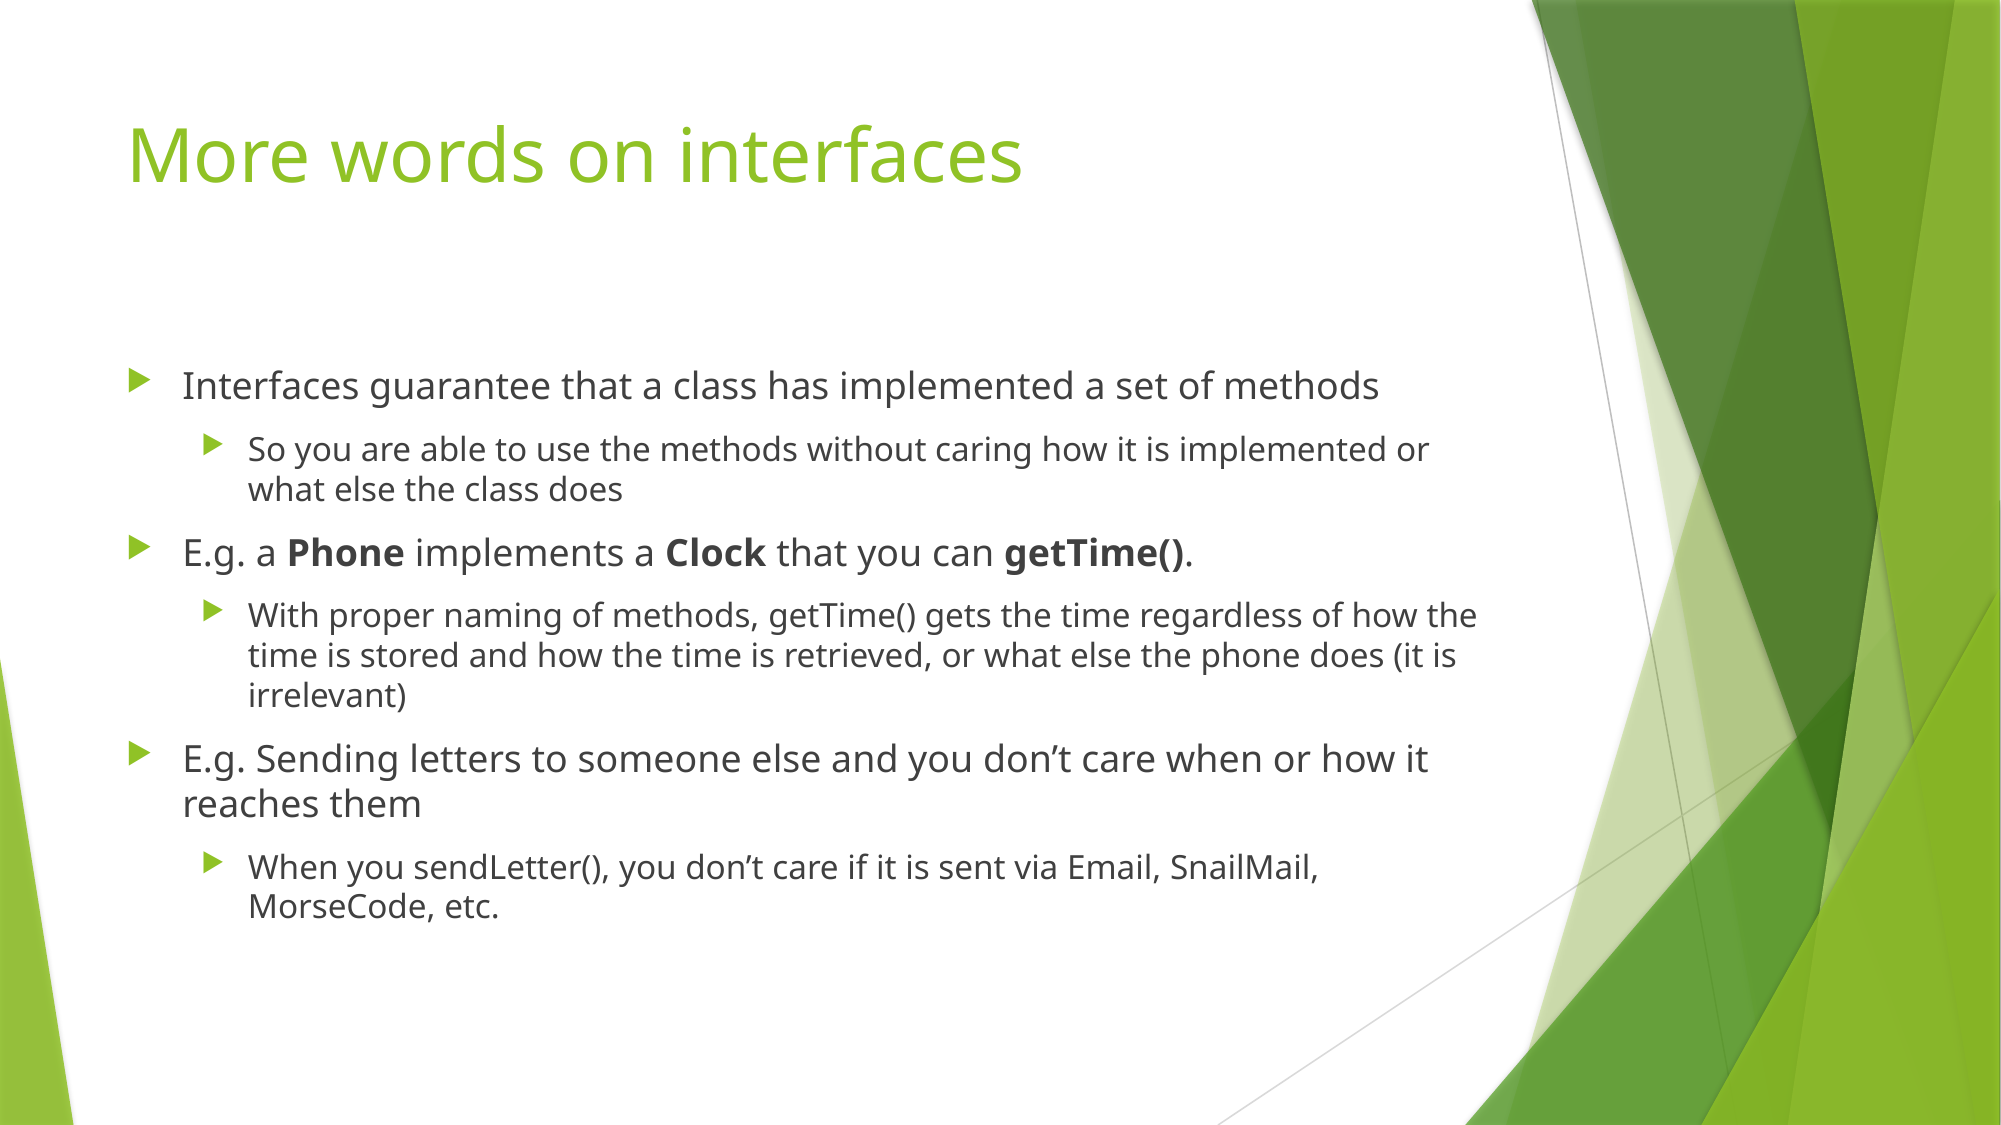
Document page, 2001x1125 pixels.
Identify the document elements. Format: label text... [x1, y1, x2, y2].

list Interfaces guarantee that a class has implemented a set of methods So you are able to use the methods without caring how it is implemented or what else the class does E.g. a Phone implements a Clock that you can getTime(). With proper naming of methods, getTime() gets the time regardless of how the time is stored and how the time is retrieved, or what else the phone does (it is irrelevant) E.g. Sending letters to someone else and you don’t care when or how it reaches them When you sendLetter(), you don’t care if it is sent via Email, SnailMail, MorseCode, etc. [111, 354, 1522, 992]
title More words on interfaces [111, 99, 1522, 317]
